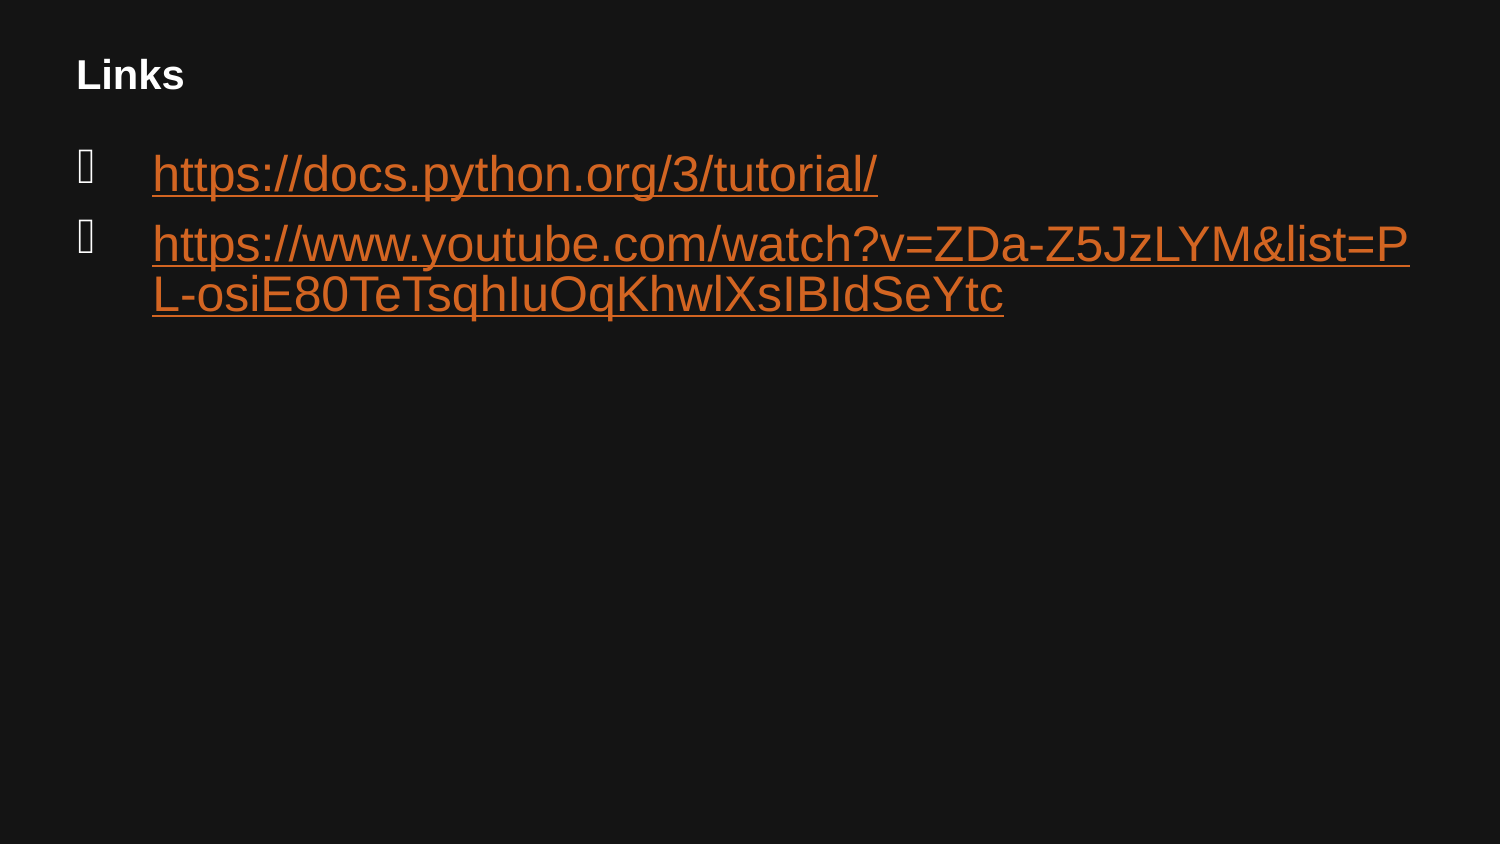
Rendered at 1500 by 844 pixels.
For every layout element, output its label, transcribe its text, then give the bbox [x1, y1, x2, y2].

list https://docs.python.org/3/tutorial/ https://www.youtube.com/watch?v=ZDa-Z5JzLYM&list=PL-osiE80TeTsqhIuOqKhwlXsIBIdSeYtc [62, 134, 1438, 779]
title Links [61, 40, 1438, 116]
